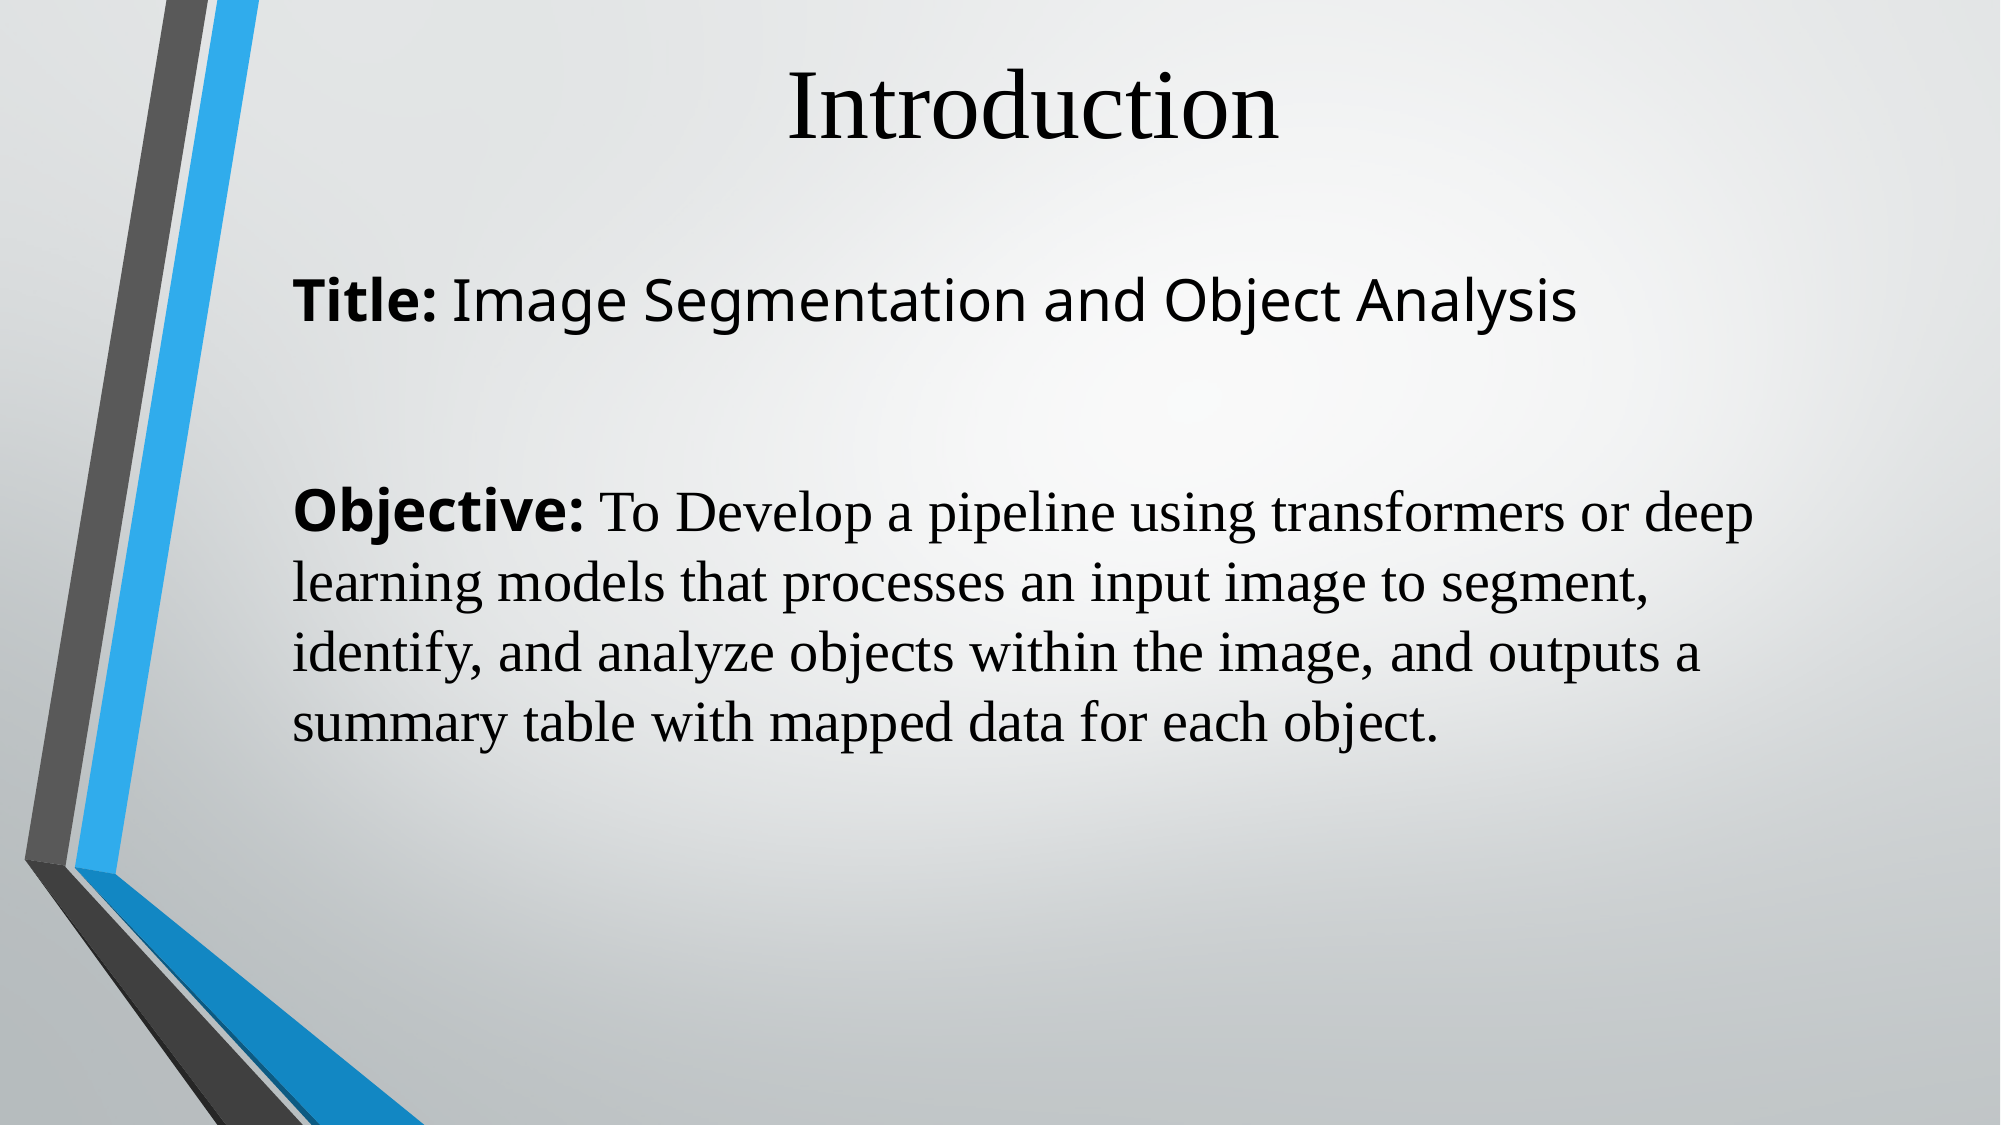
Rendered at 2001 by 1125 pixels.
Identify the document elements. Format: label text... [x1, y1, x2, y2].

text_box Title: Image Segmentation and Object Analysis Objective: To Develop a pipeline using transformers or deep learning models that processes an input image to segment, identify, and analyze objects within the image, and outputs a summary table with mapped data for each object. [277, 255, 1794, 761]
title Introduction [212, 0, 1856, 243]
